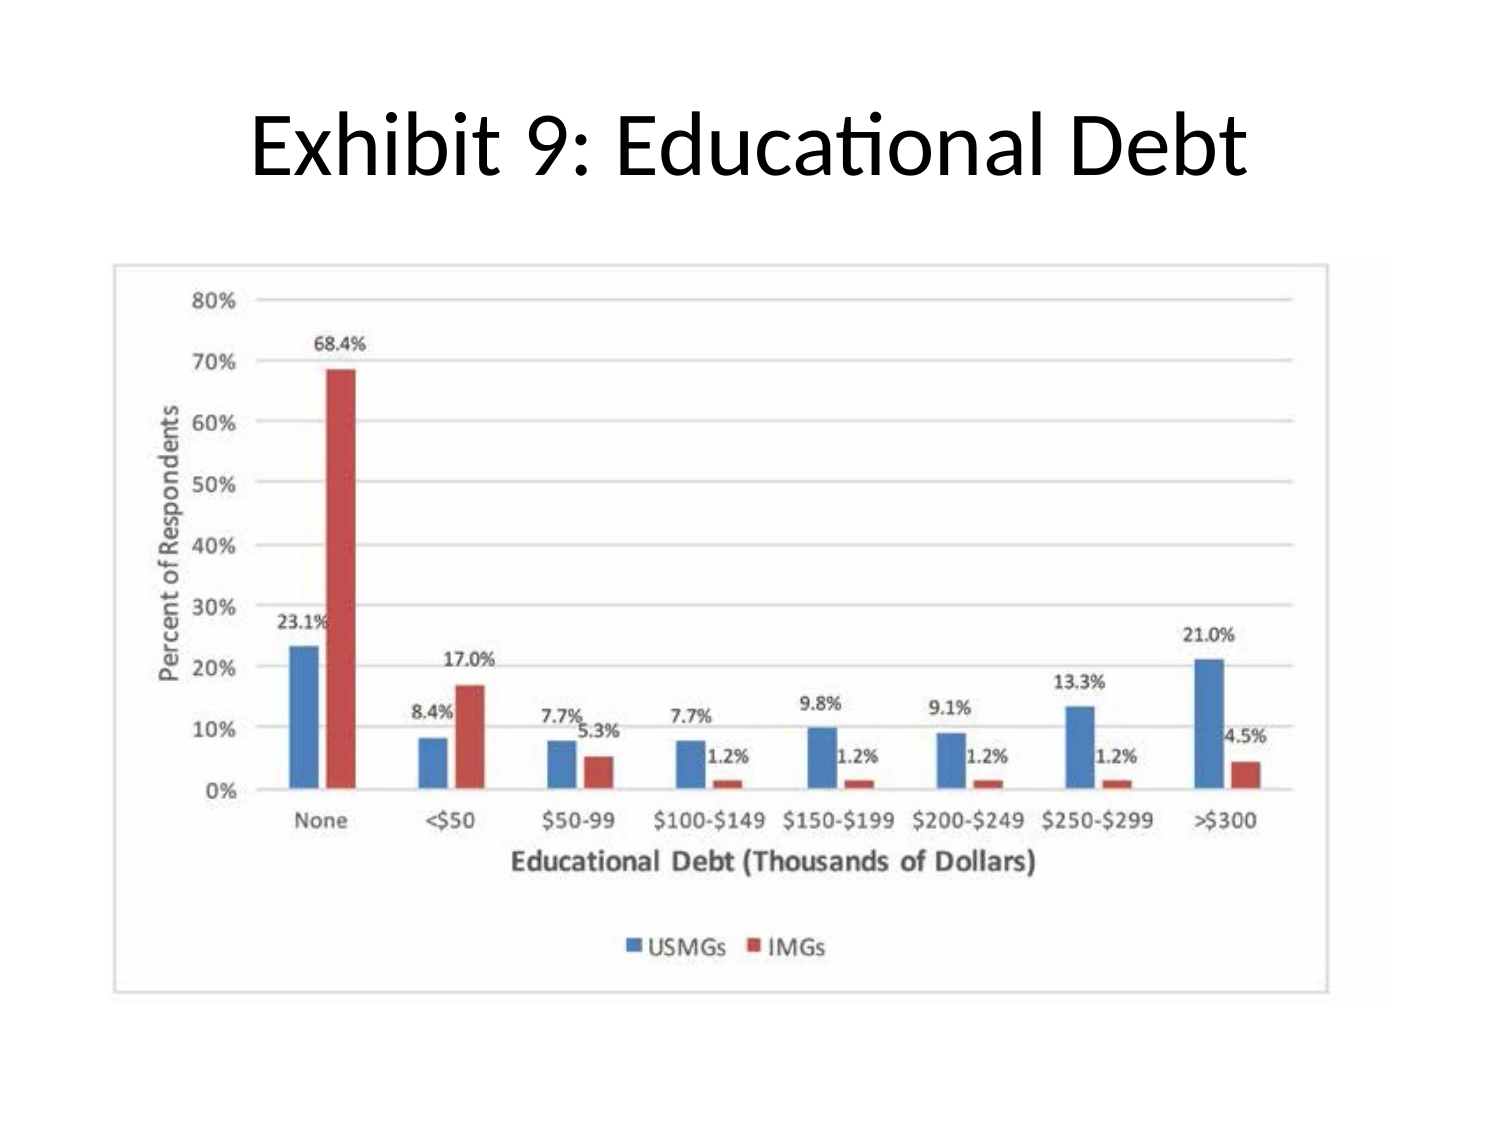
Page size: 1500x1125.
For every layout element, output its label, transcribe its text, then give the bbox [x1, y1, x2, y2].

picture [108, 262, 1392, 1005]
title Exhibit 9: Educational Debt [75, 45, 1425, 233]
